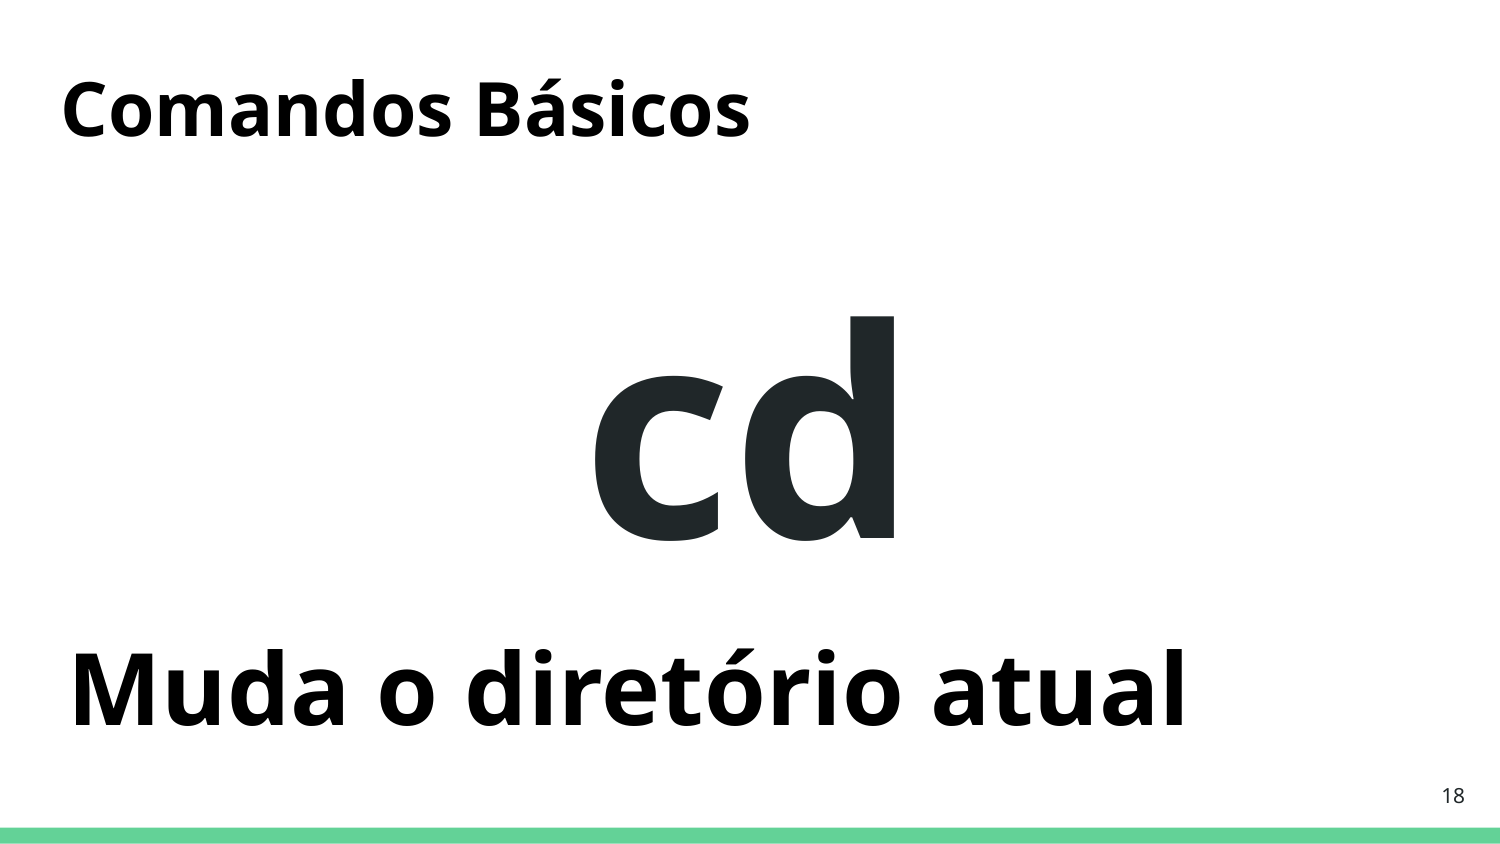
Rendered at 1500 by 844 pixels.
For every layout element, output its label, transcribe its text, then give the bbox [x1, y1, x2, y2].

title cd [51, 264, 1449, 580]
slide_number ‹#› [1389, 764, 1480, 830]
text_box Comandos Básicos [45, 46, 1091, 174]
text_box Muda o diretório atual [52, 610, 1450, 747]
